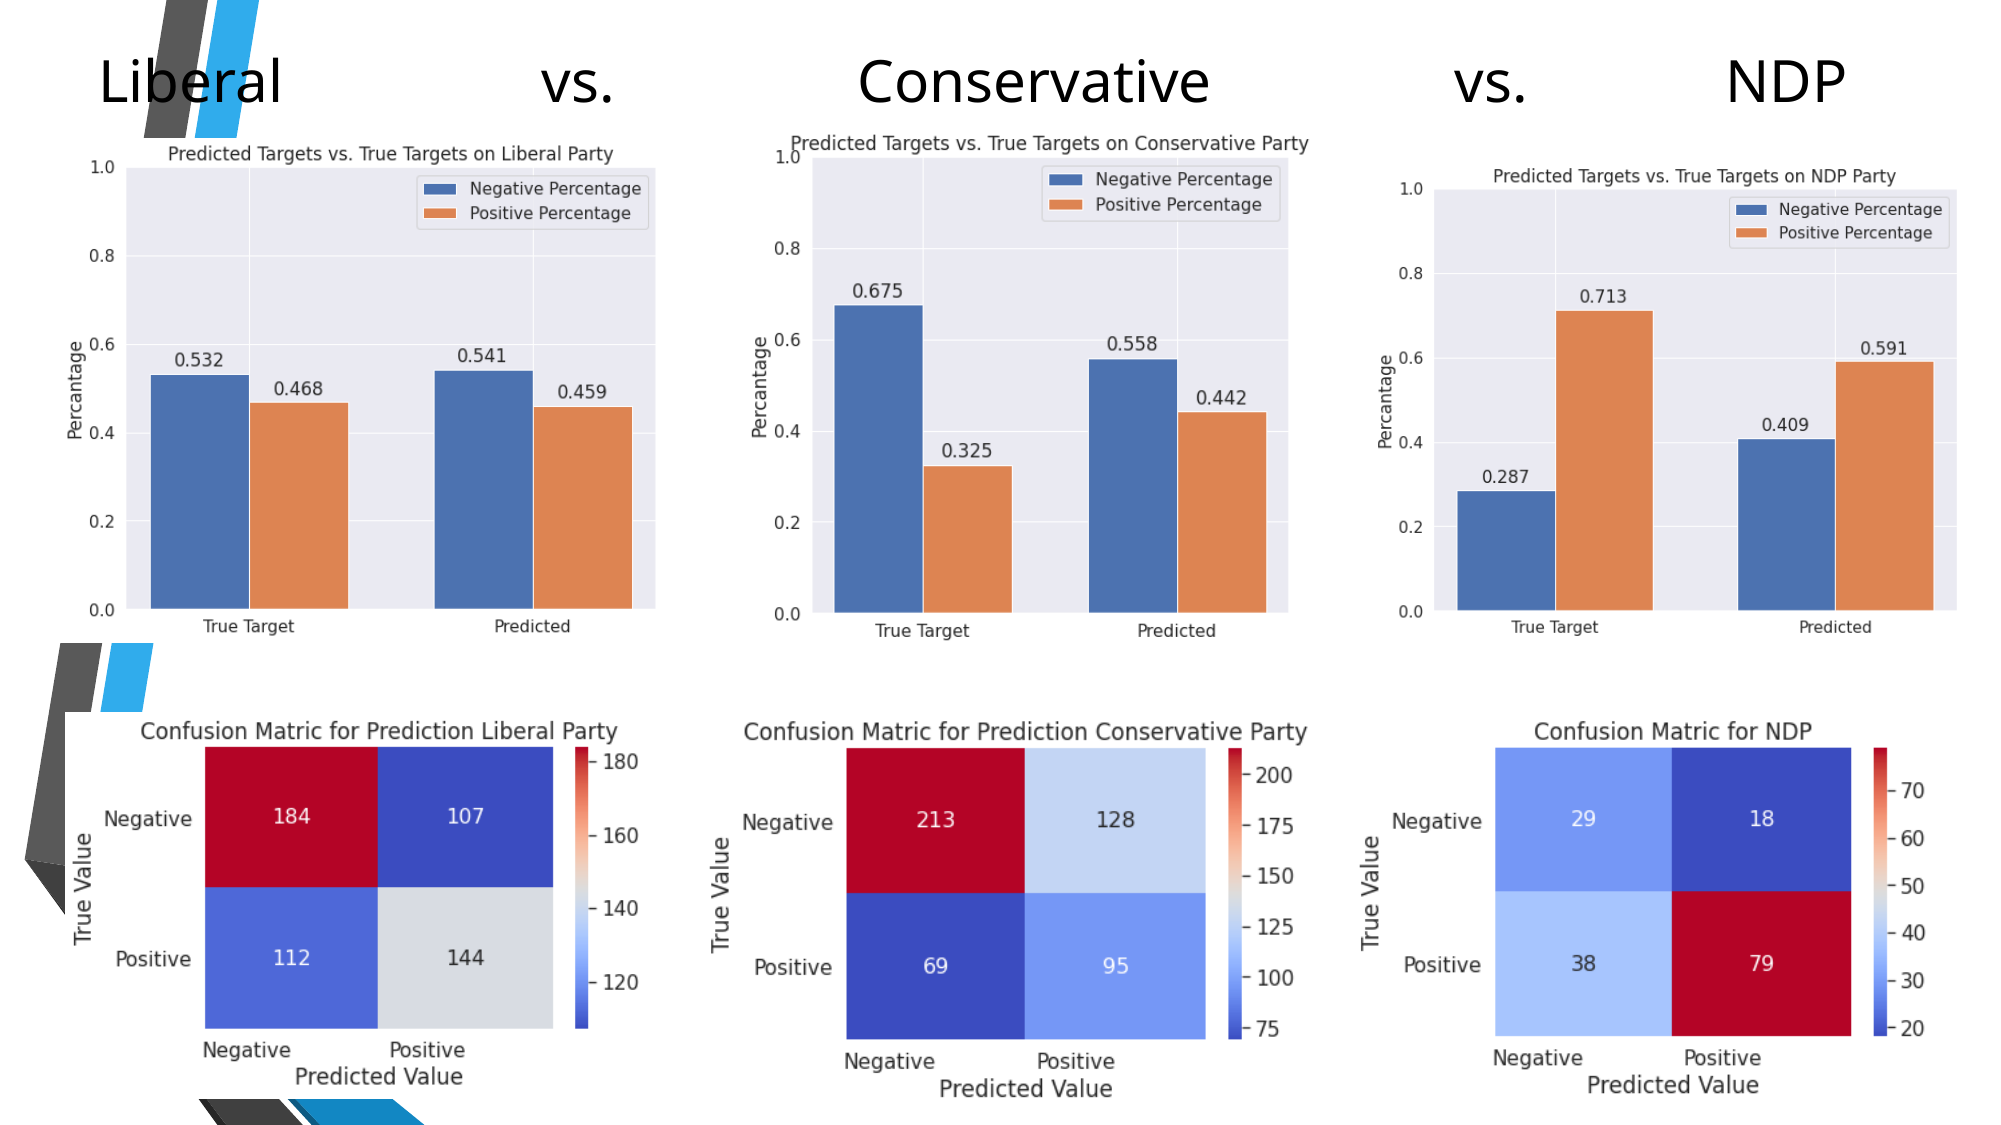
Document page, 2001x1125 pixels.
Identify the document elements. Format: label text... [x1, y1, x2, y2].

picture [65, 712, 649, 1100]
picture [1351, 712, 1935, 1108]
picture [742, 127, 1317, 649]
picture [702, 712, 1317, 1112]
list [58, 138, 663, 643]
picture [1369, 161, 1964, 643]
text_box Liberal vs. Conservative vs. NDP [24, 34, 1924, 194]
